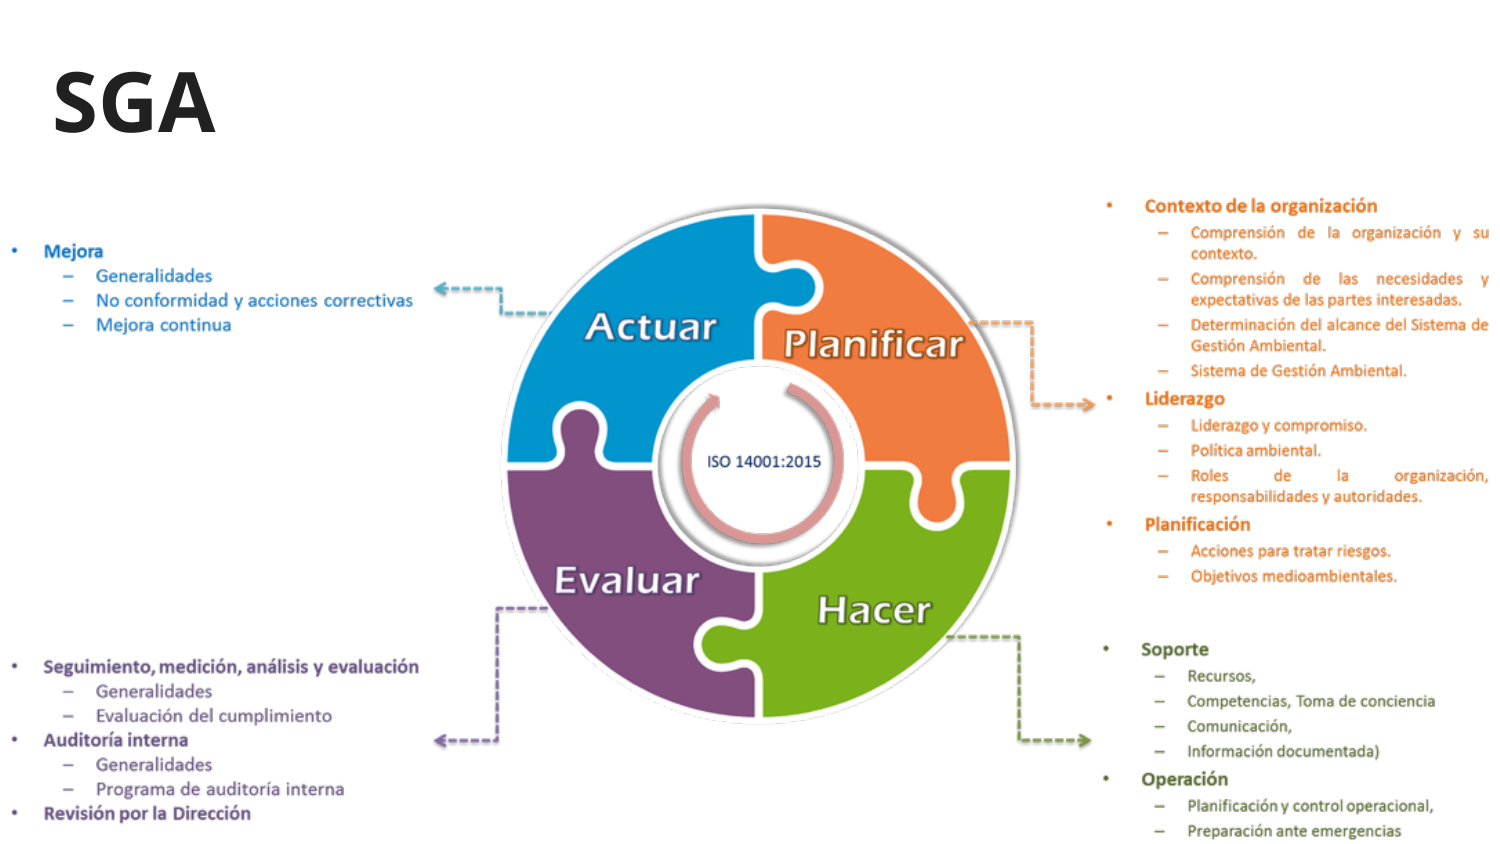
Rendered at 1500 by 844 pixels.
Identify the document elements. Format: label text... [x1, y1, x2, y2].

title SGA [37, 38, 1088, 131]
picture [0, 188, 1500, 844]
